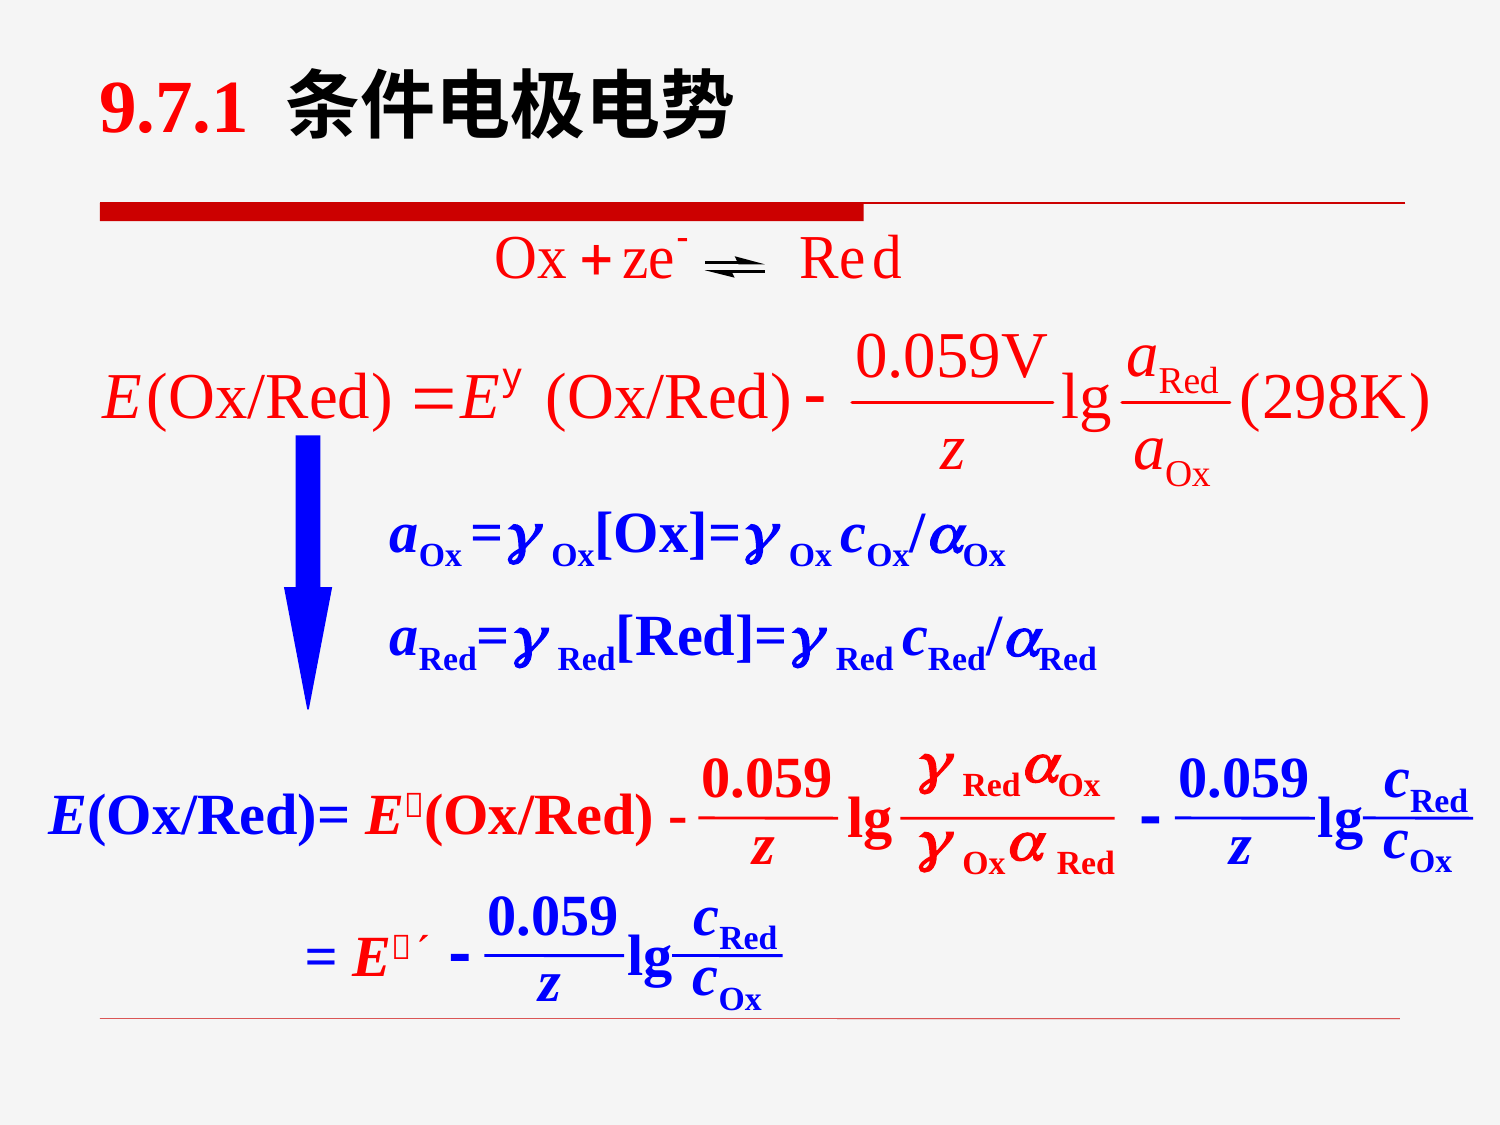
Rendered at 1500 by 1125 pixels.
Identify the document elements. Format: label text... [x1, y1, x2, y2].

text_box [486, 210, 917, 300]
text_box [284, 506, 332, 710]
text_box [92, 313, 1438, 498]
title 9.7.1 条件电极电势 [84, 73, 939, 155]
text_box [36, 715, 1474, 1015]
text_box aOx = Ox[Ox]= Ox cOx/Ox aRed= Red[Red]= Red cRed/Red [374, 506, 1242, 649]
